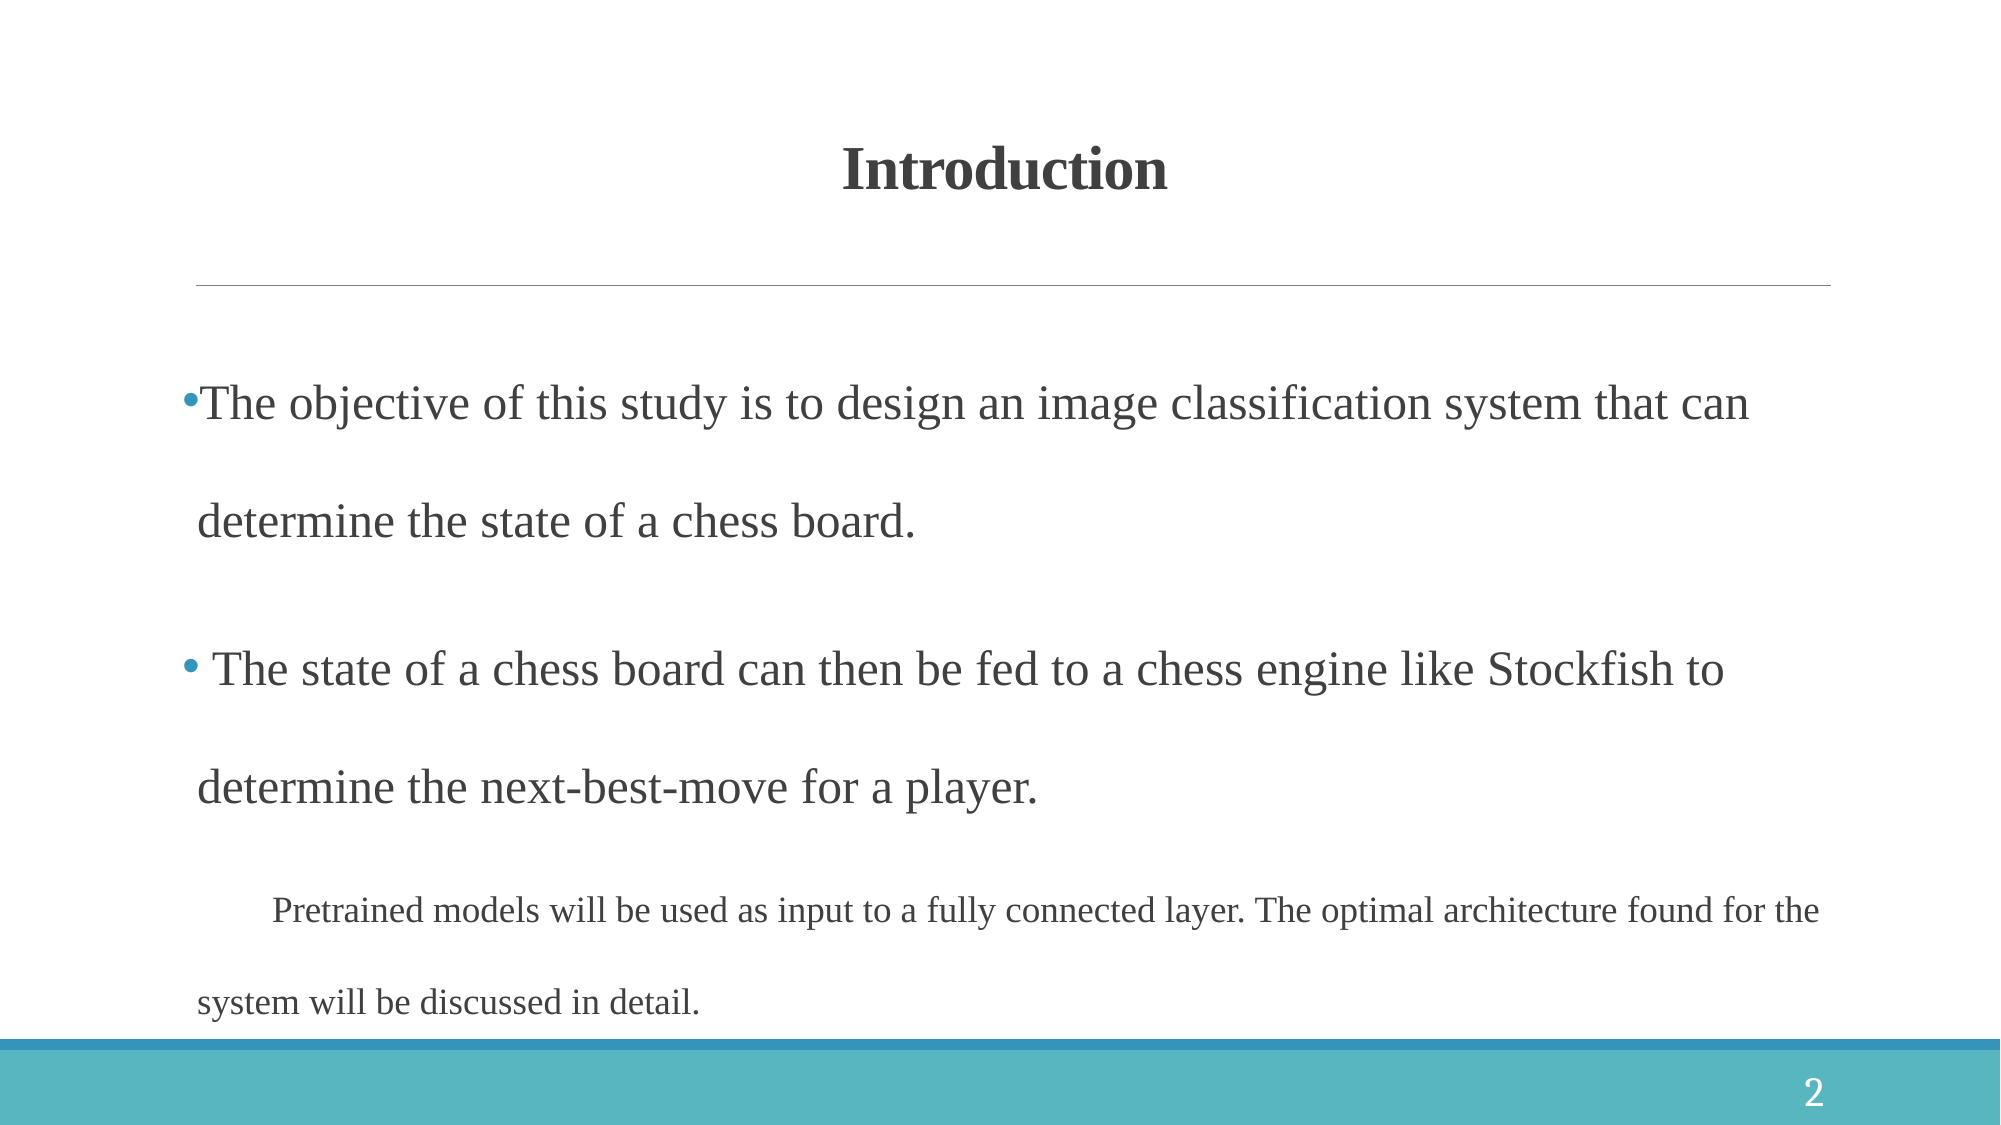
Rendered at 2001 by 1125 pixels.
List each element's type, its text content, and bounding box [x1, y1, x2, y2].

slide_number 2 [1624, 1059, 1840, 1120]
list The objective of this study is to design an image classification system that can determine the state of a chess board. The state of a chess board can then be fed to a chess engine like Stockfish to determine the next-best-move for a player. Pretrained models will be used as input to a fully connected layer. The optimal architecture found for the system will be discussed in detail. [182, 302, 1833, 1034]
title Introduction [180, 47, 1830, 285]
